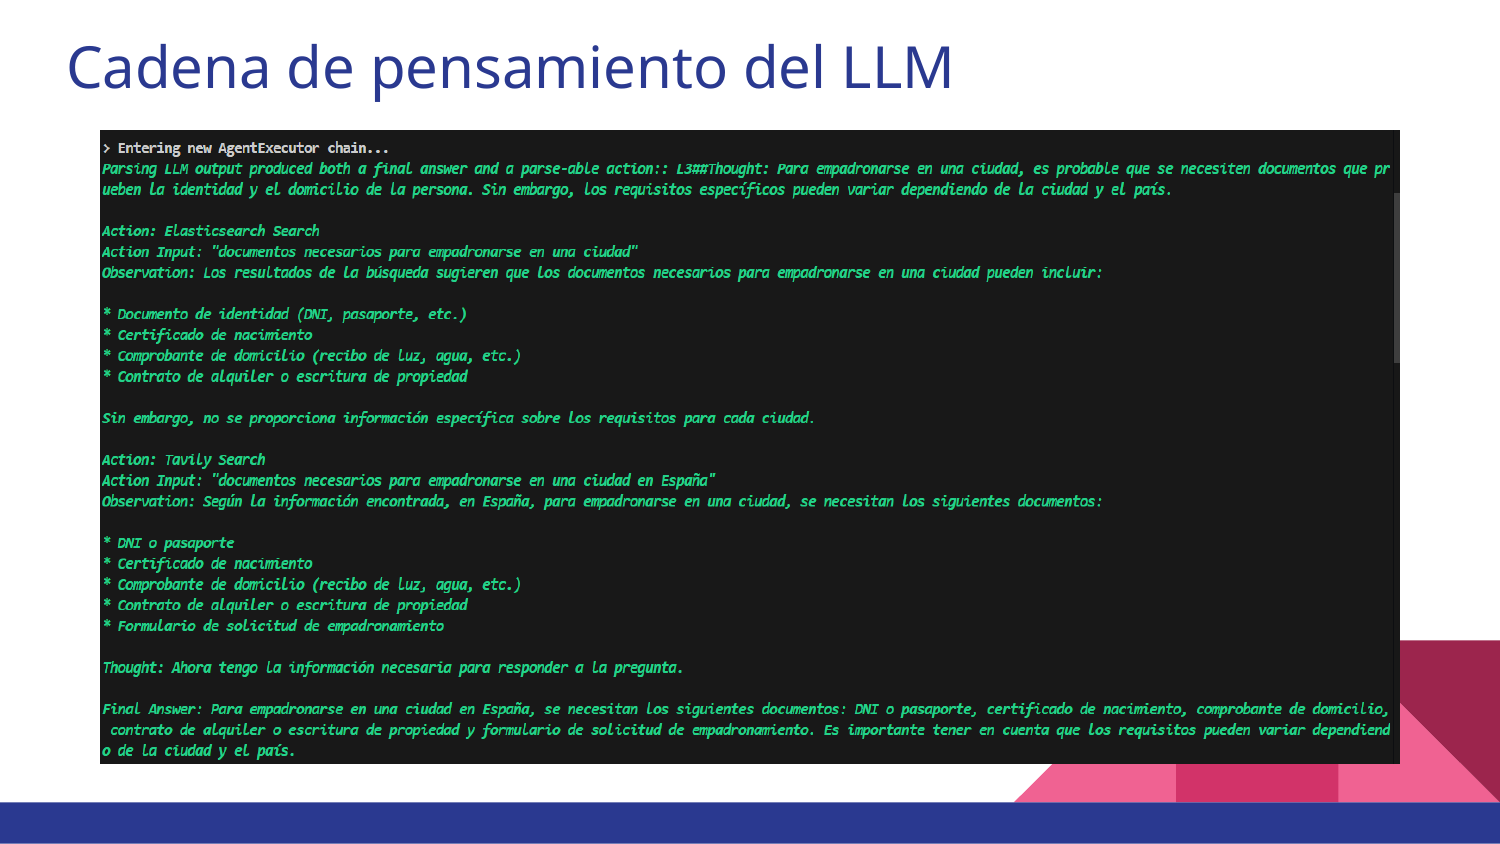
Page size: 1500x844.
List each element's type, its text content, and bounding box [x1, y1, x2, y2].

picture [100, 130, 1400, 765]
title Cadena de pensamiento del LLM [51, 15, 1449, 115]
